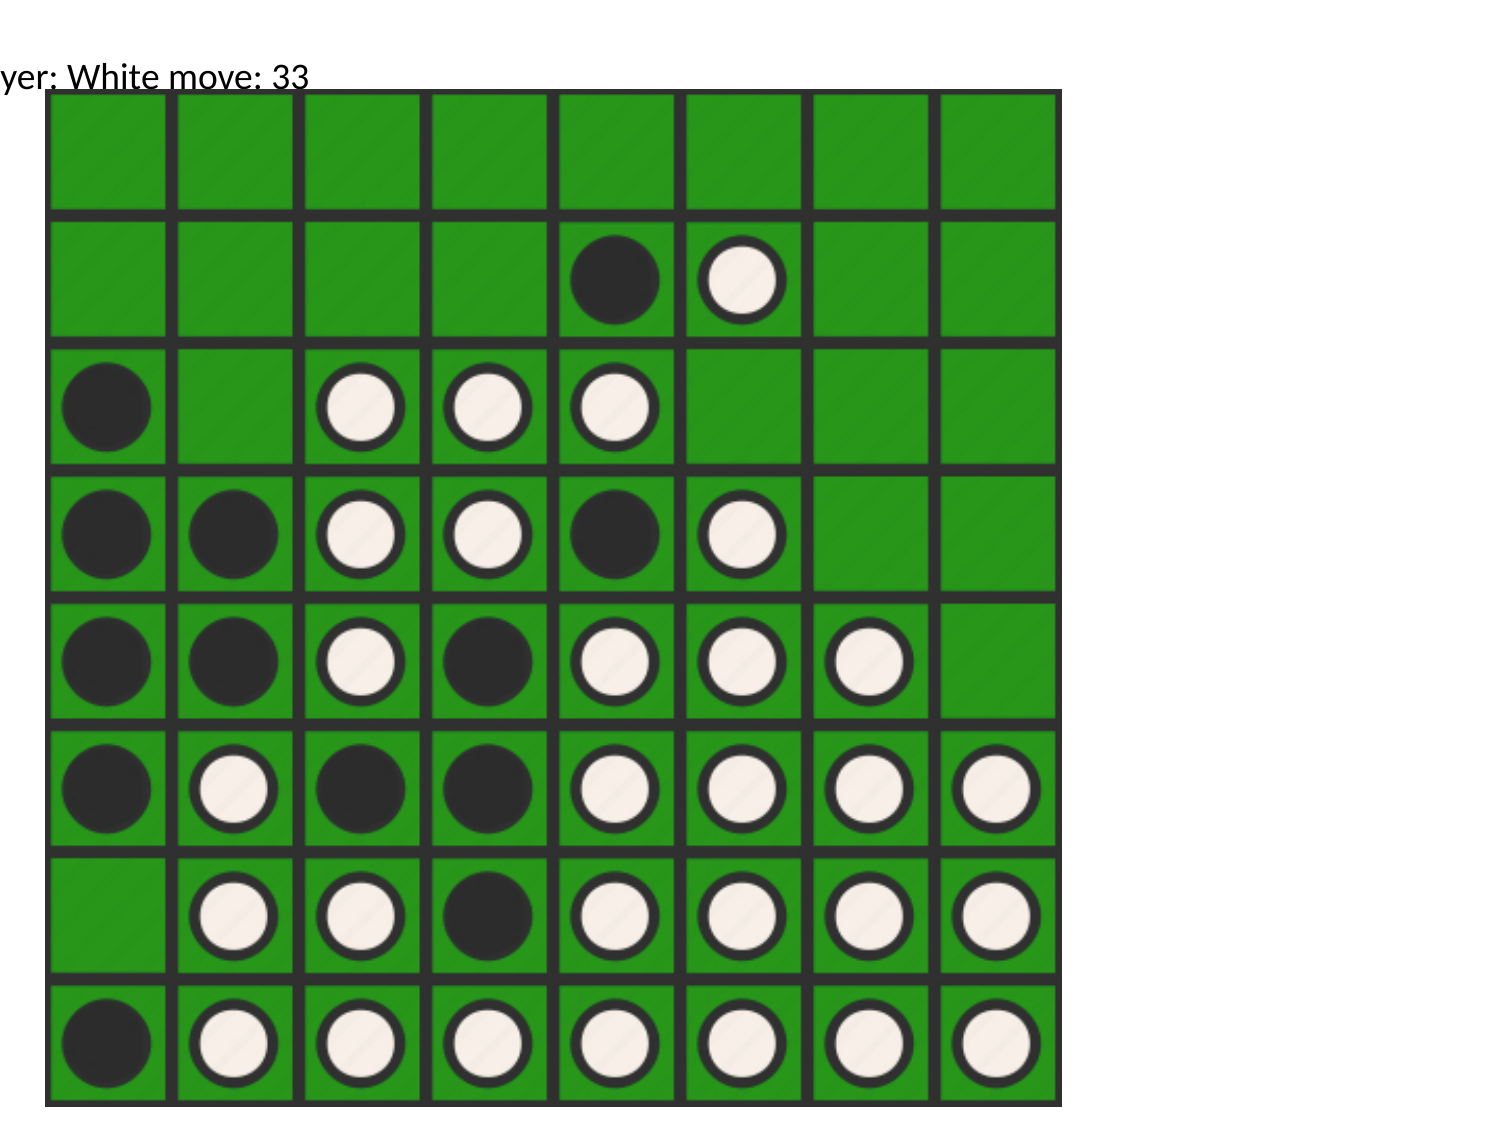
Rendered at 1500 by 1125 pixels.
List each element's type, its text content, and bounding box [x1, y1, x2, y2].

text_box turn: 38 player: White move: 33 [0, 44, 325, 105]
picture [44, 89, 1062, 1107]
